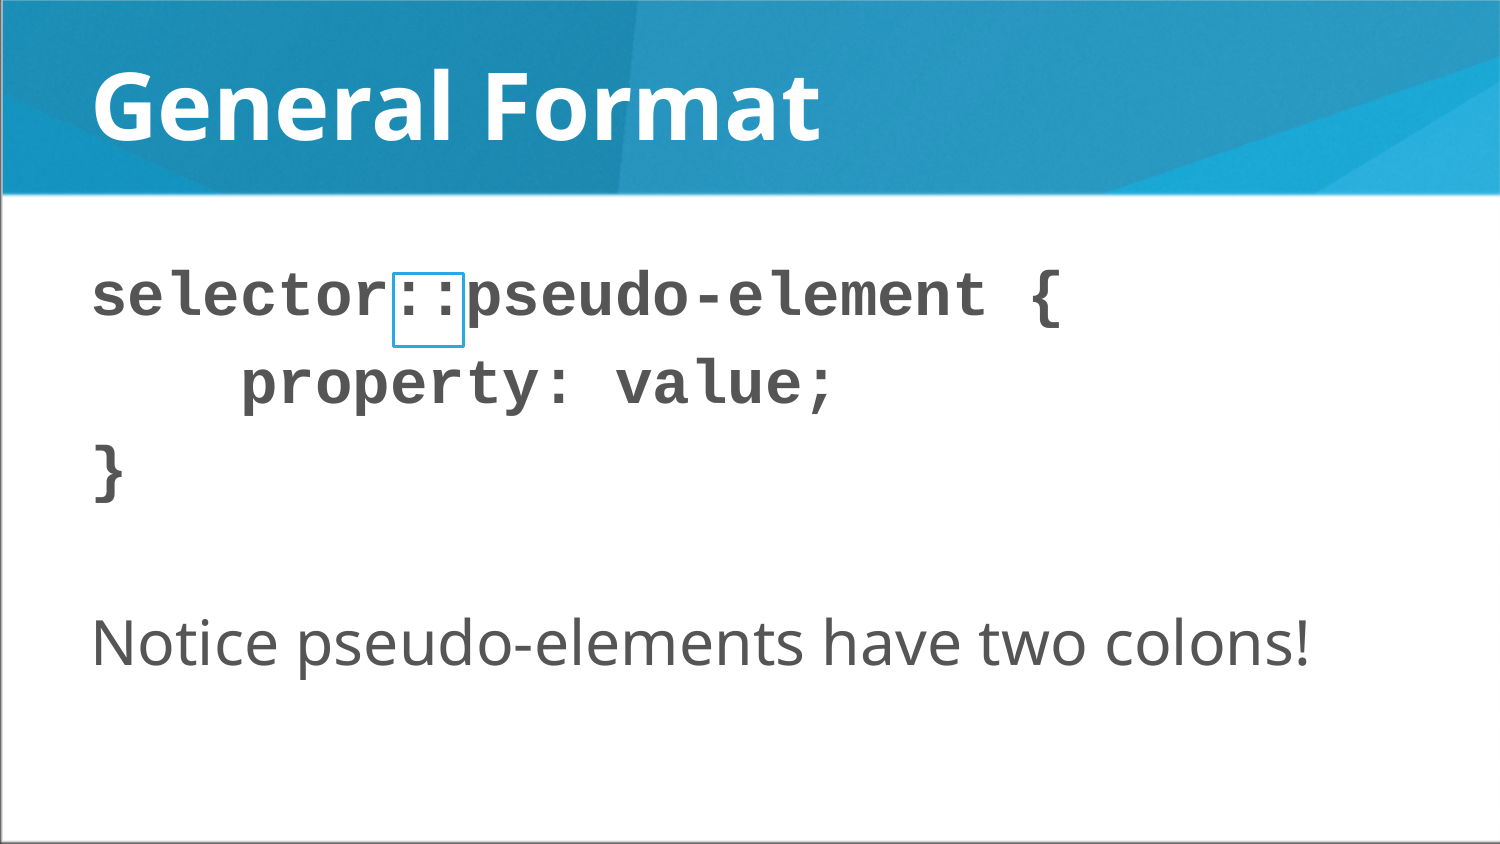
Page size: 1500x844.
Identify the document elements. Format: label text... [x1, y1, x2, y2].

picture [0, 0, 1500, 844]
list selector::pseudo-element { property: value; } Notice pseudo-elements have two colons! [75, 238, 1432, 800]
title General Format [75, 33, 1425, 175]
text_box [393, 273, 464, 347]
